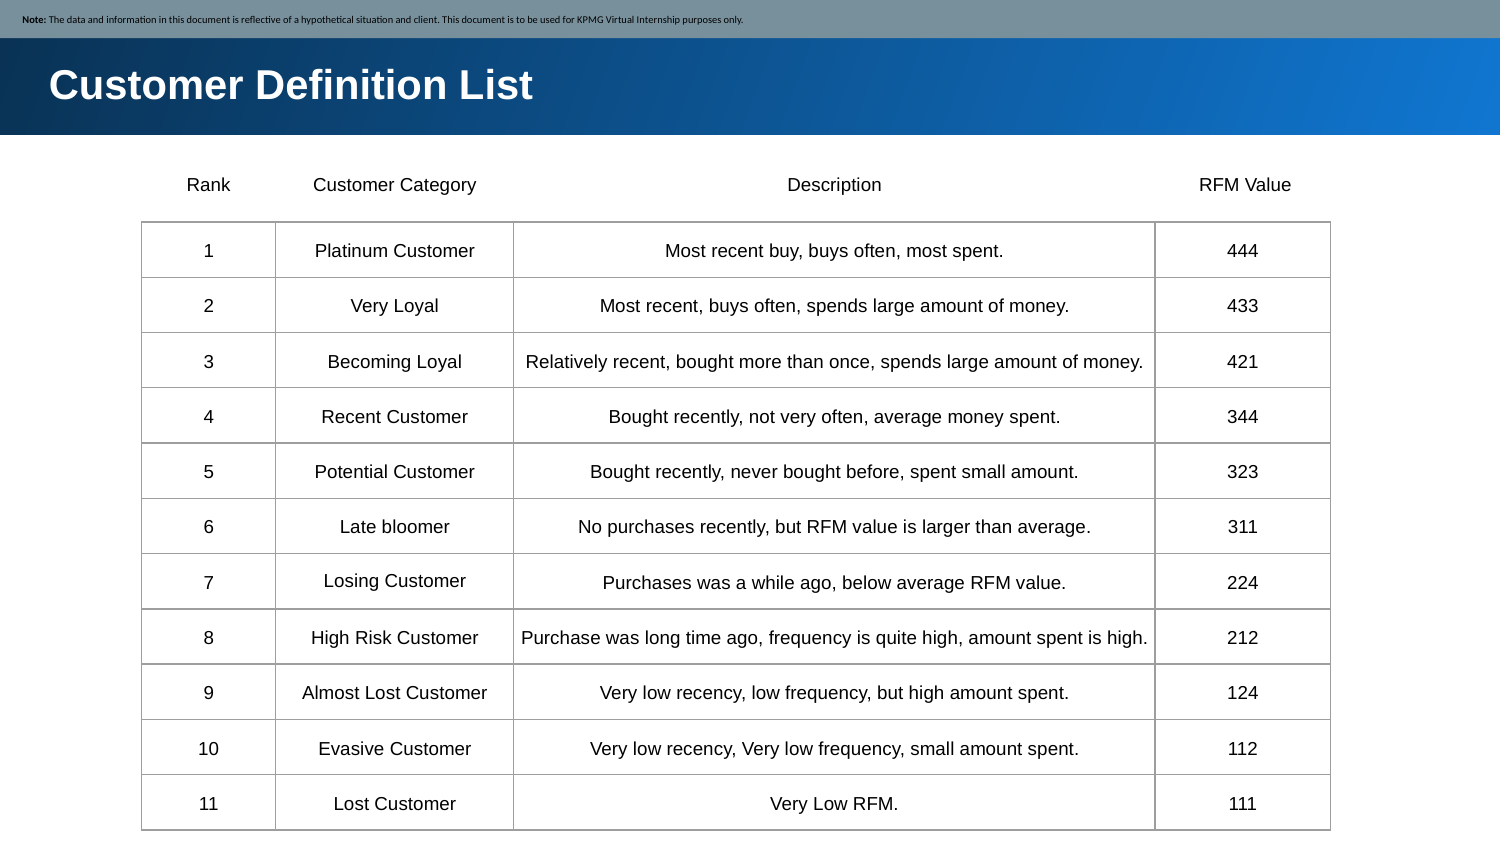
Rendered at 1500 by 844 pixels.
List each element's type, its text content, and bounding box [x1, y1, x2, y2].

table_cell 433 [1156, 278, 1330, 332]
table_cell Losing Customer [276, 554, 513, 608]
table_cell No purchases recently, but RFM value is larger than average. [514, 499, 1154, 553]
table_cell 444 [1156, 223, 1330, 277]
table_cell Very low recency, Very low frequency, small amount spent. [514, 720, 1154, 774]
table_cell Potential Customer [276, 444, 513, 498]
table_cell Lost Customer [276, 775, 513, 829]
table_cell Most recent buy, buys often, most spent. [514, 223, 1154, 277]
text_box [0, 0, 1500, 39]
table_cell 224 [1156, 554, 1330, 608]
table_cell Purchases was a while ago, below average RFM value. [514, 554, 1154, 608]
table_cell 8 [142, 610, 275, 663]
table_cell Evasive Customer [276, 720, 513, 774]
table_cell 311 [1156, 499, 1330, 553]
text_box Customer Definition List [33, 43, 1439, 124]
table_header Rank [143, 145, 275, 221]
table_cell Very low recency, low frequency, but high amount spent. [514, 665, 1154, 719]
table_cell 11 [142, 775, 275, 829]
table_cell 6 [142, 499, 275, 553]
table_cell Late bloomer [276, 499, 513, 553]
table_header Description [515, 145, 1154, 221]
table_cell 124 [1156, 665, 1330, 719]
table_cell Most recent, buys often, spends large amount of money. [514, 278, 1154, 332]
table_cell 111 [1156, 775, 1330, 829]
table_cell Platinum Customer [276, 223, 513, 277]
table_header RFM Value [1156, 145, 1330, 221]
table_cell Almost Lost Customer [276, 665, 513, 719]
table_cell 2 [142, 278, 275, 332]
table_cell Relatively recent, bought more than once, spends large amount of money. [514, 333, 1154, 387]
table_header Customer Category [277, 145, 513, 221]
table_cell 7 [142, 554, 275, 608]
table_cell Becoming Loyal [276, 333, 513, 387]
table_cell Very Loyal [276, 278, 513, 332]
table_cell 421 [1156, 333, 1330, 387]
text_box [0, 39, 1500, 135]
table_cell 3 [142, 333, 275, 387]
table_cell Recent Customer [276, 388, 513, 442]
table_cell High Risk Customer [276, 610, 513, 663]
table_cell Bought recently, never bought before, spent small amount. [514, 444, 1154, 498]
table_cell Bought recently, not very often, average money spent. [514, 388, 1154, 442]
table_cell 5 [142, 444, 275, 498]
table_cell Purchase was long time ago, frequency is quite high, amount spent is high. [514, 610, 1154, 663]
table_cell 323 [1156, 444, 1330, 498]
table_cell 4 [142, 388, 275, 442]
table_cell Very Low RFM. [514, 775, 1154, 829]
table_cell 10 [142, 720, 275, 774]
table_cell 344 [1156, 388, 1330, 442]
table_cell 1 [142, 223, 275, 277]
table_cell 9 [142, 665, 275, 719]
table_cell 212 [1156, 610, 1330, 663]
table_cell 112 [1156, 720, 1330, 774]
